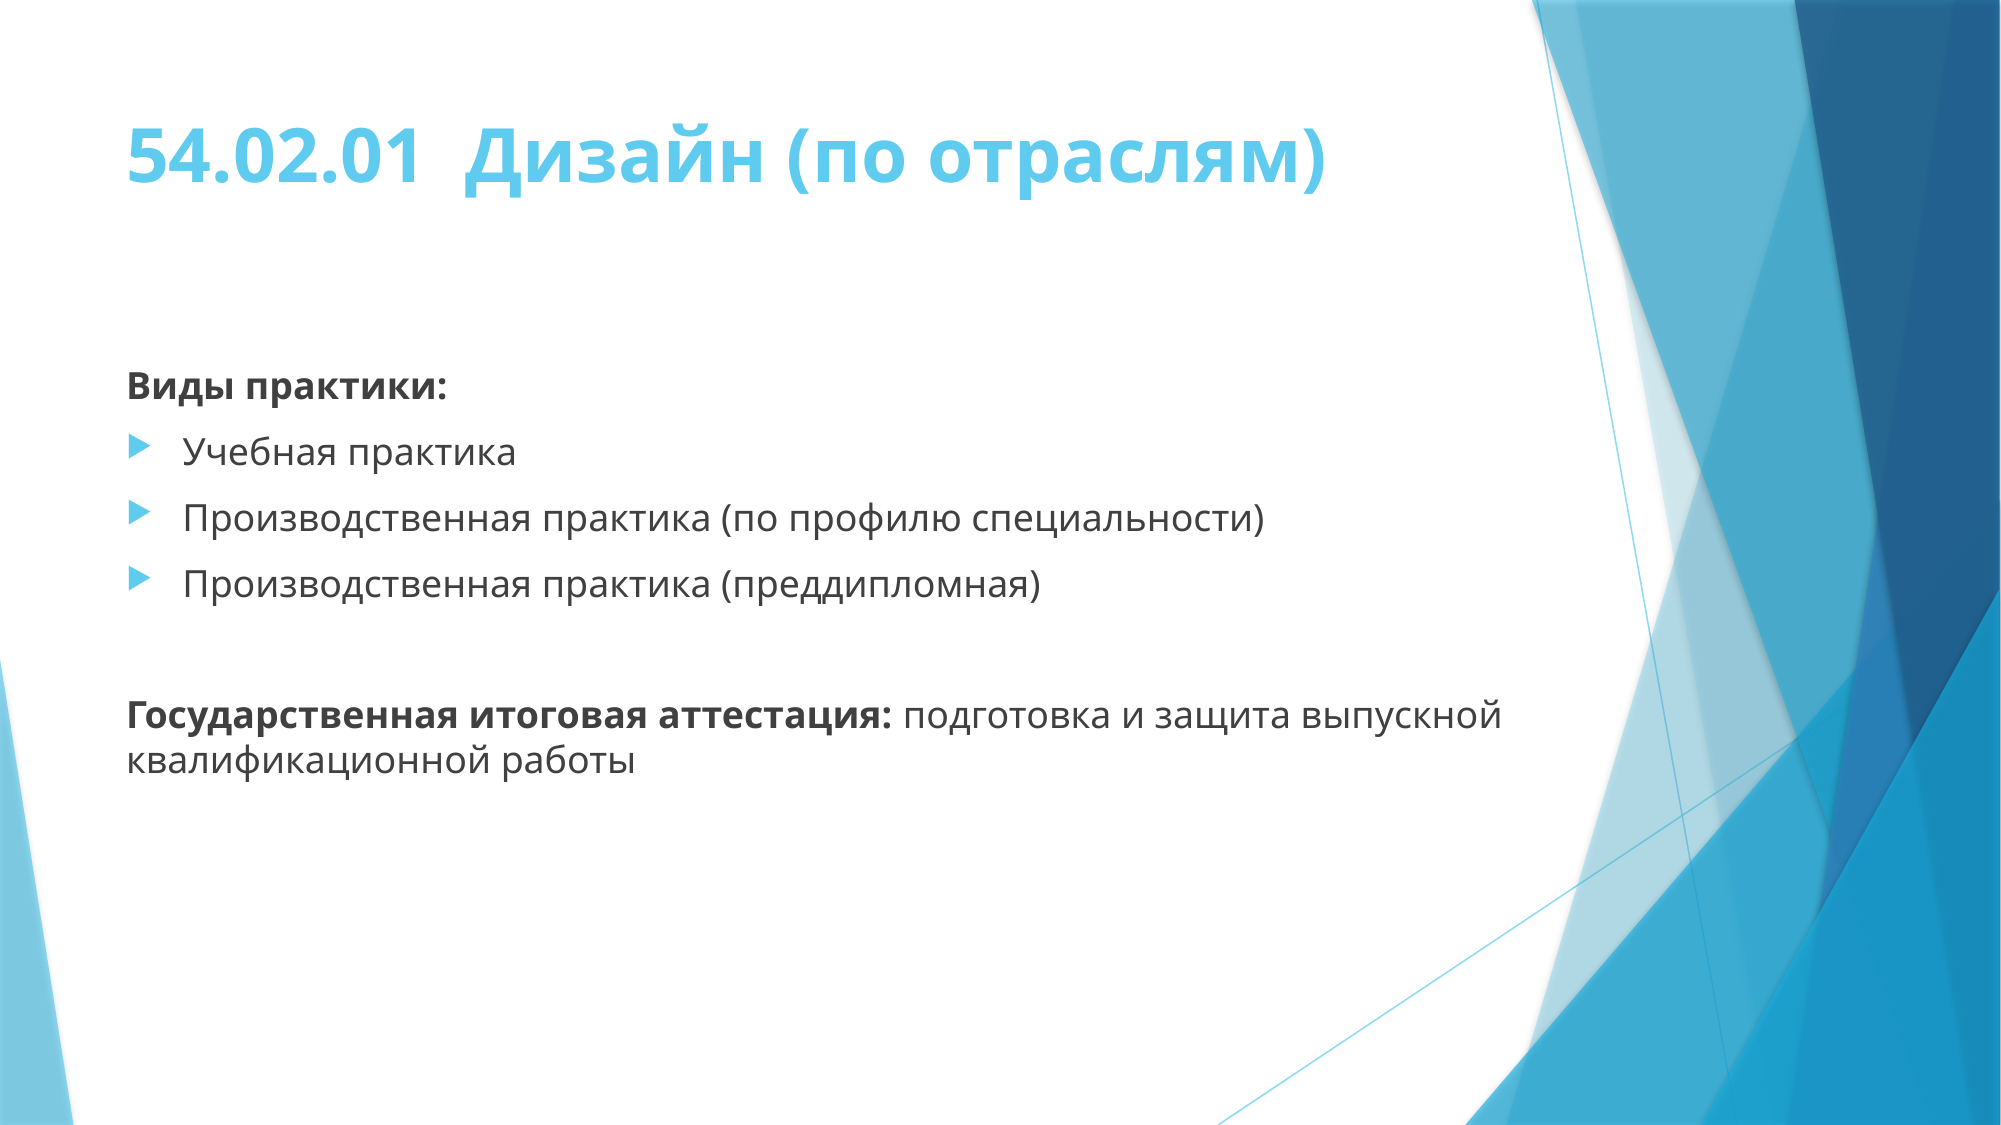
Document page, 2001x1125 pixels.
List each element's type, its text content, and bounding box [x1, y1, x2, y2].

title 54.02.01 Дизайн (по отраслям) [111, 99, 1522, 317]
list Виды практики: Учебная практика Производственная практика (по профилю специальности) Производственная практика (преддипломная) Государственная итоговая аттестация: подготовка и защита выпускной квалификационной работы [111, 354, 1522, 992]
